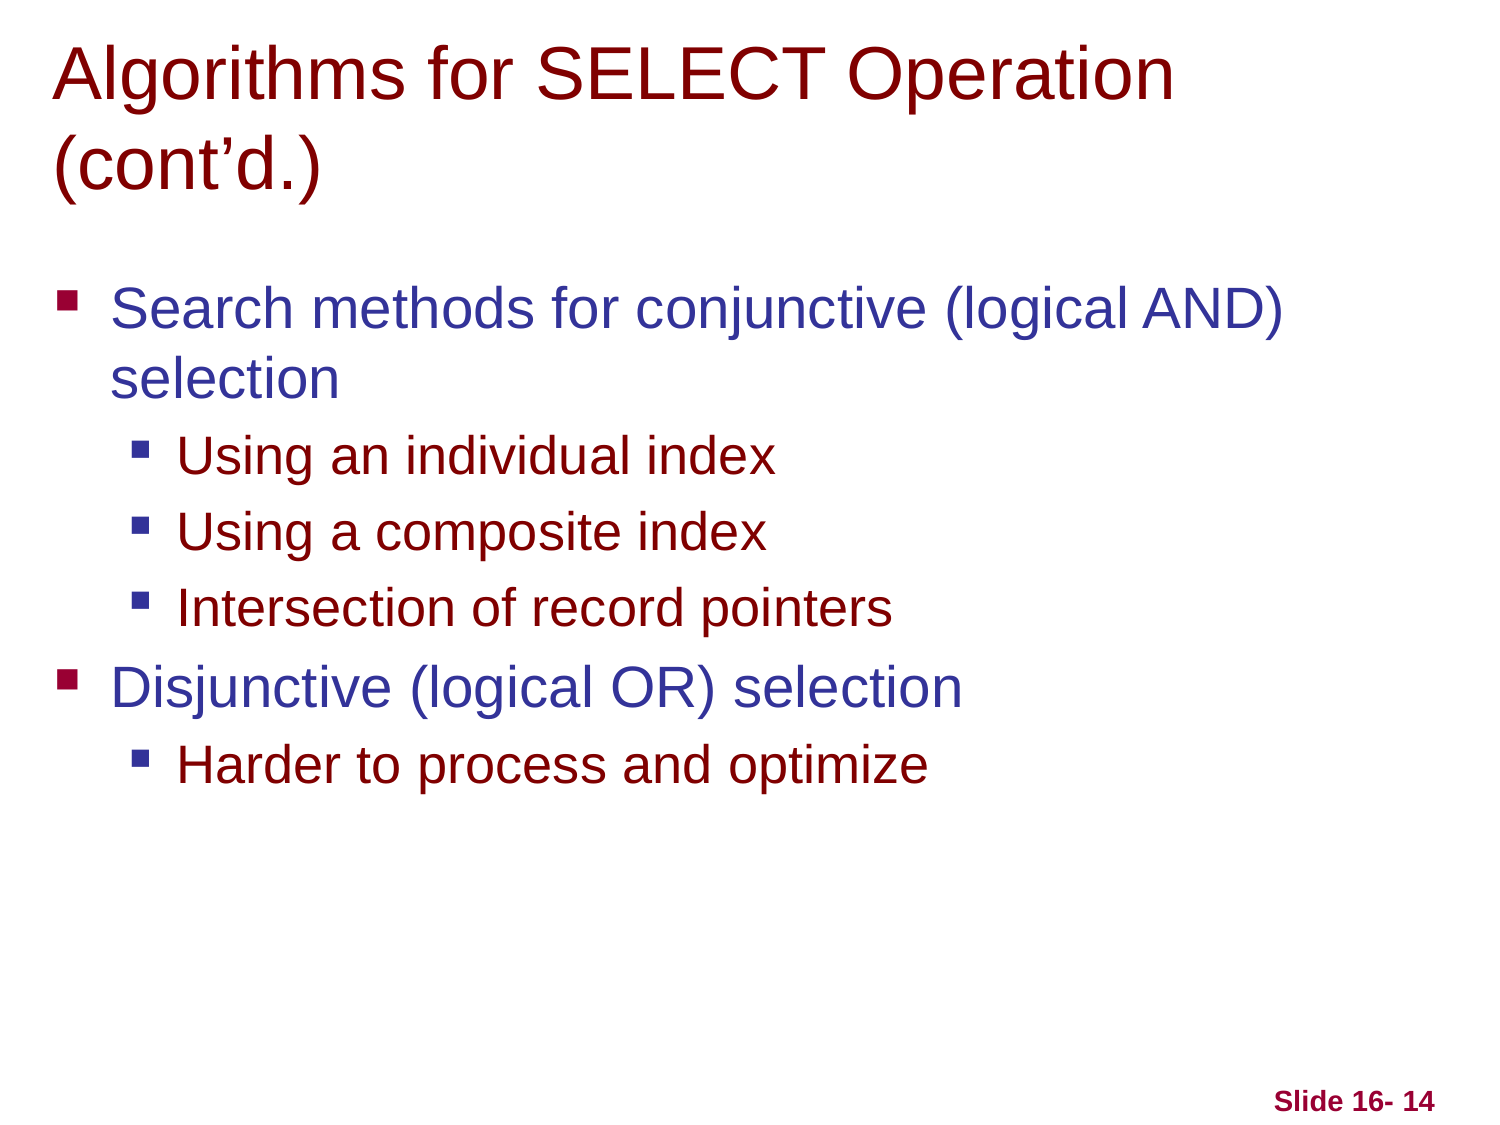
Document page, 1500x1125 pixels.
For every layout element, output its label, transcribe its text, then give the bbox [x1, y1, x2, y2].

title Algorithms for SELECT Operation (cont’d.) [37, 49, 1317, 213]
slide_number Slide 16- 14 [1137, 1049, 1451, 1125]
list Search methods for conjunctive (logical AND) selection Using an individual index Using a composite index Intersection of record pointers Disjunctive (logical OR) selection Harder to process and optimize [39, 262, 1400, 1013]
